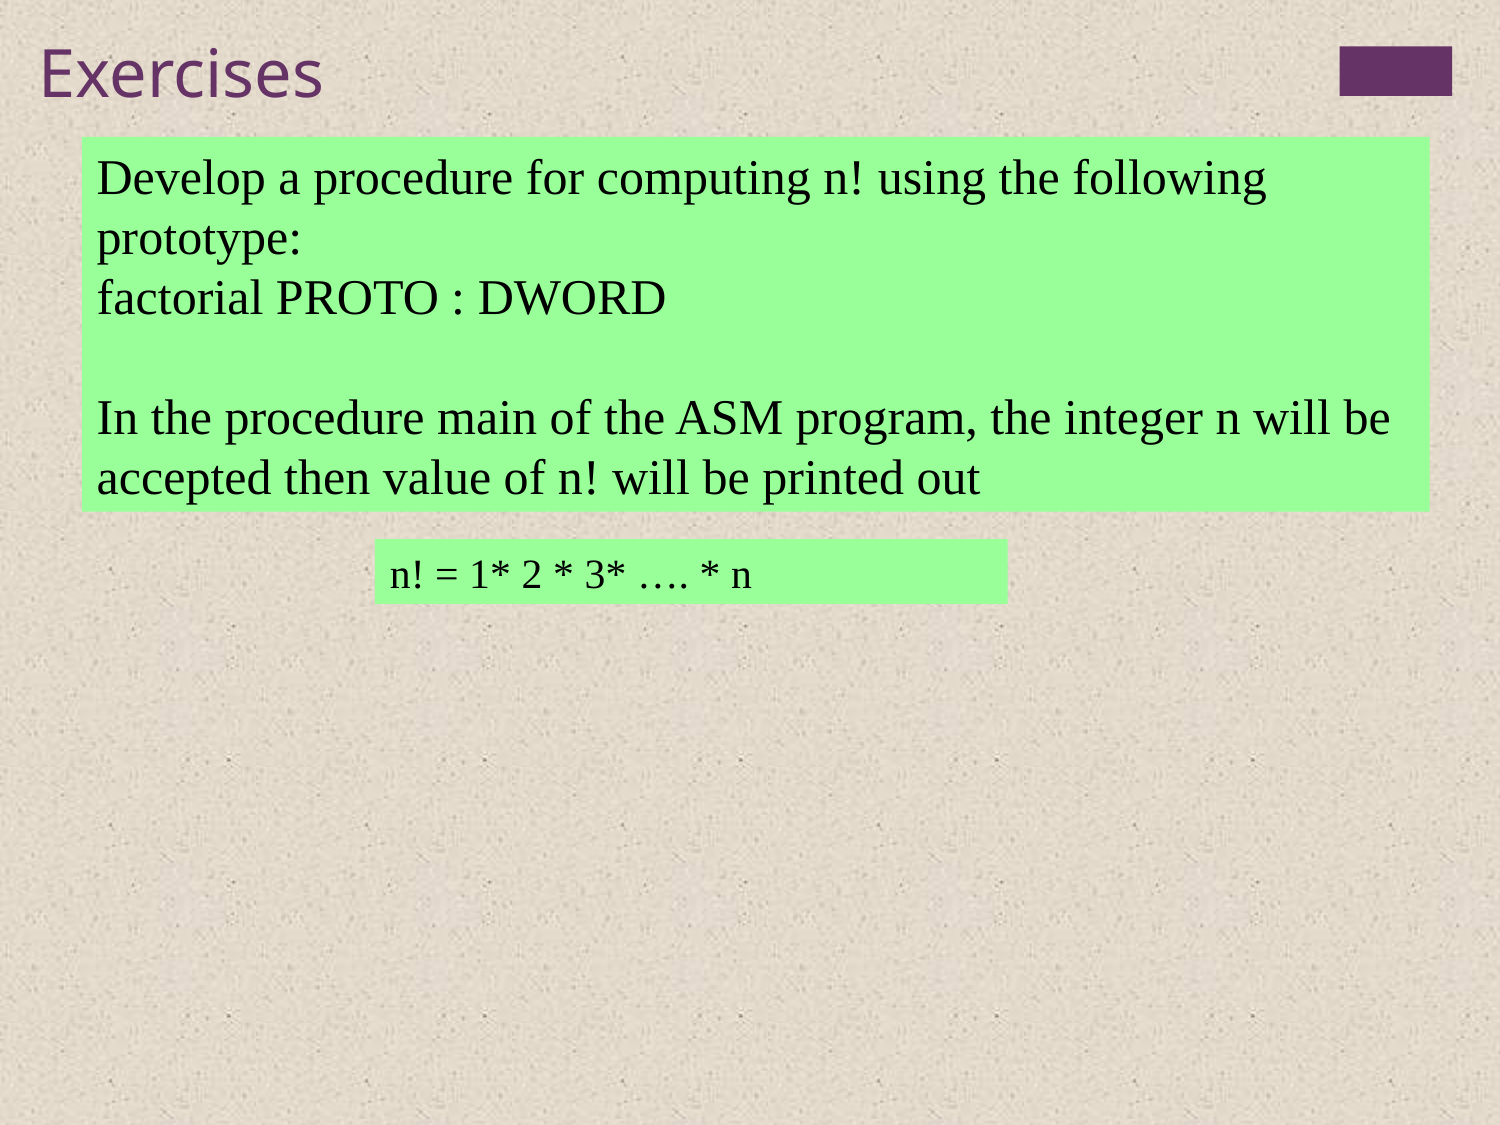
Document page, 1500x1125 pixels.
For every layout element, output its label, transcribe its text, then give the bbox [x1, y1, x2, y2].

text_box n! = 1* 2 * 3* …. * n [374, 539, 1008, 604]
picture [0, 0, 1500, 1125]
title Exercises [23, 23, 727, 141]
text_box Develop a procedure for computing n! using the following prototype: factorial PROTO : DWORD In the procedure main of the ASM program, the integer n will be accepted then value of n! will be printed out [81, 136, 1430, 512]
